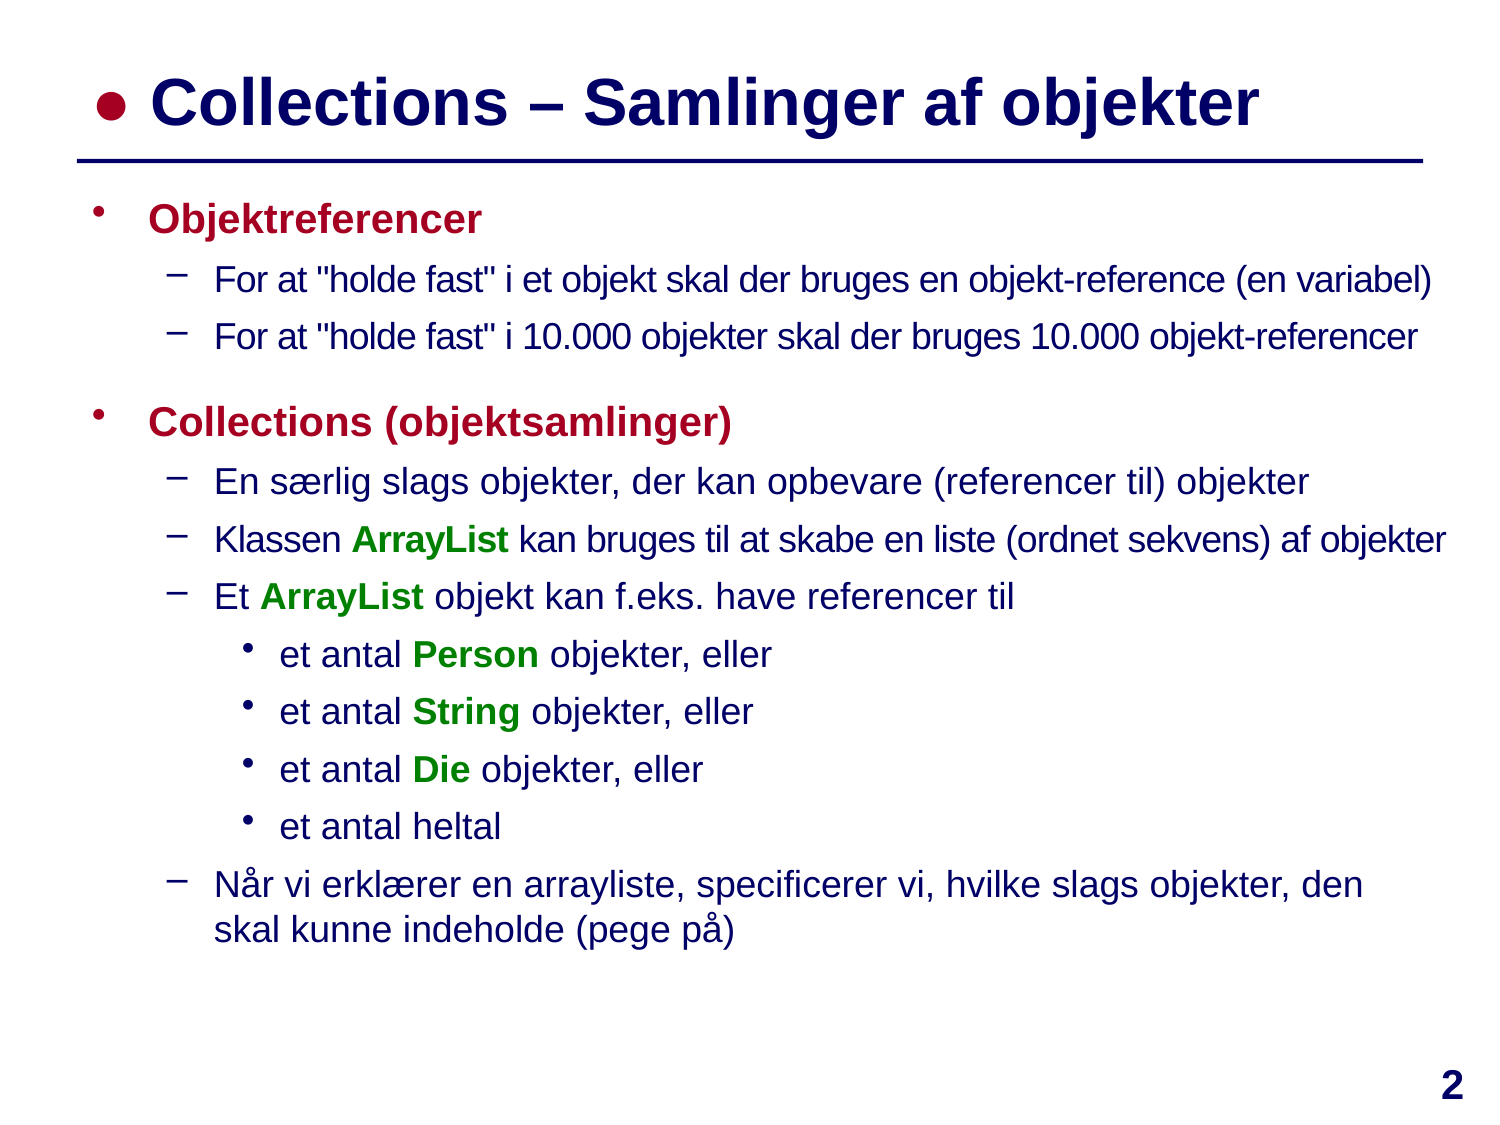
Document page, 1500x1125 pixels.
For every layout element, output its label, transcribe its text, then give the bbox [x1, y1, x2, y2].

list Objektreferencer For at "holde fast" i et objekt skal der bruges en objekt-reference (en variabel) For at "holde fast" i 10.000 objekter skal der bruges 10.000 objekt-referencer Collections (objektsamlinger) En særlig slags objekter, der kan opbevare (referencer til) objekter Klassen ArrayList kan bruges til at skabe en liste (ordnet sekvens) af objekter Et ArrayList objekt kan f.eks. have referencer til et antal Person objekter, eller et antal String objekter, eller et antal Die objekter, eller et antal heltal Når vi erklærer en arrayliste, specificerer vi, hvilke slags objekter, den skal kunne indeholde (pege på) [76, 184, 1471, 941]
slide_number 2 [1399, 1049, 1500, 1125]
title ● Collections – Samlinger af objekter [76, 42, 1483, 155]
